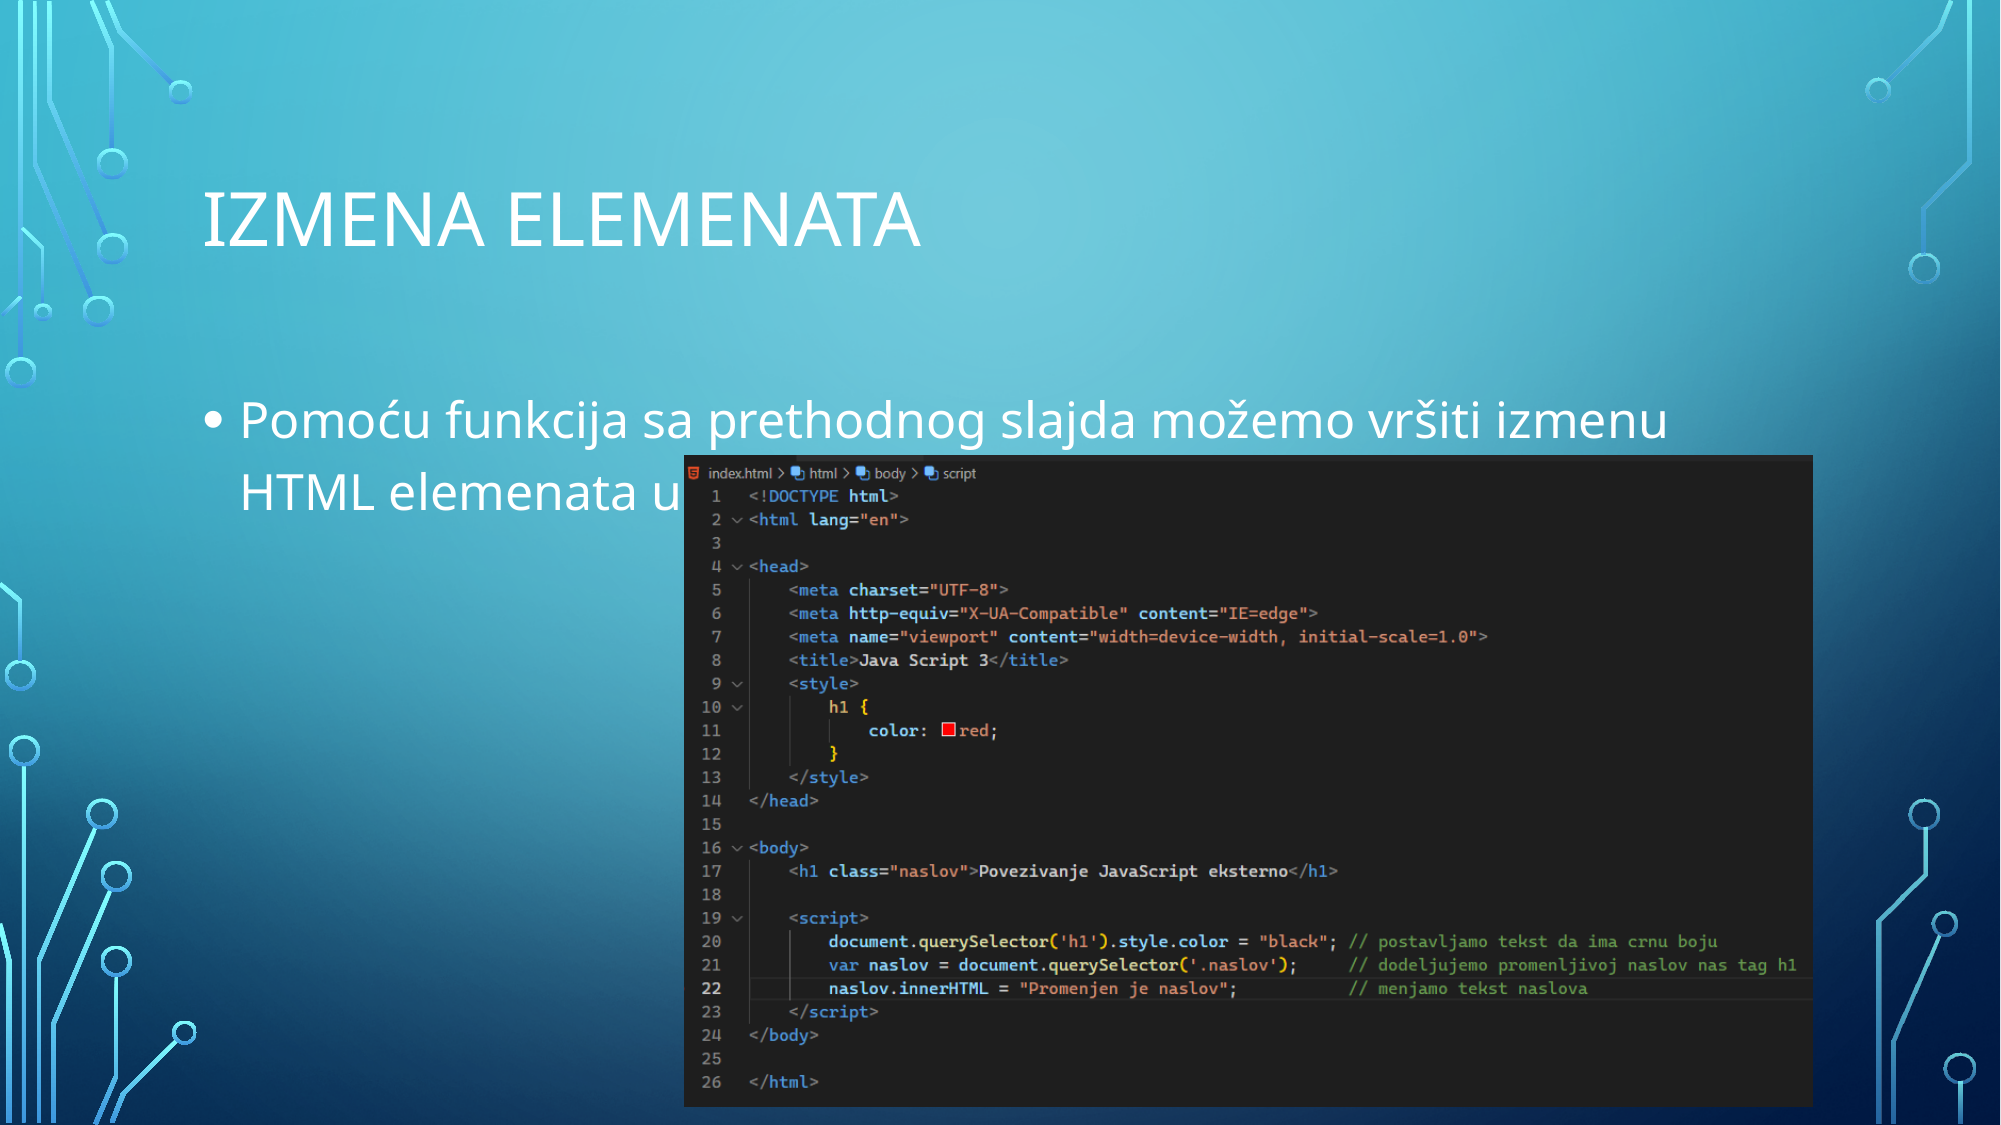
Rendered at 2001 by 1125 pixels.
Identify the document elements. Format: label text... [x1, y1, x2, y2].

picture [684, 455, 1813, 1107]
title Izmena elemenata [187, 101, 1813, 344]
list Pomoću funkcija sa prethodnog slajda možemo vršiti izmenu HTML elemenata u JavaScriptu [187, 369, 1813, 950]
